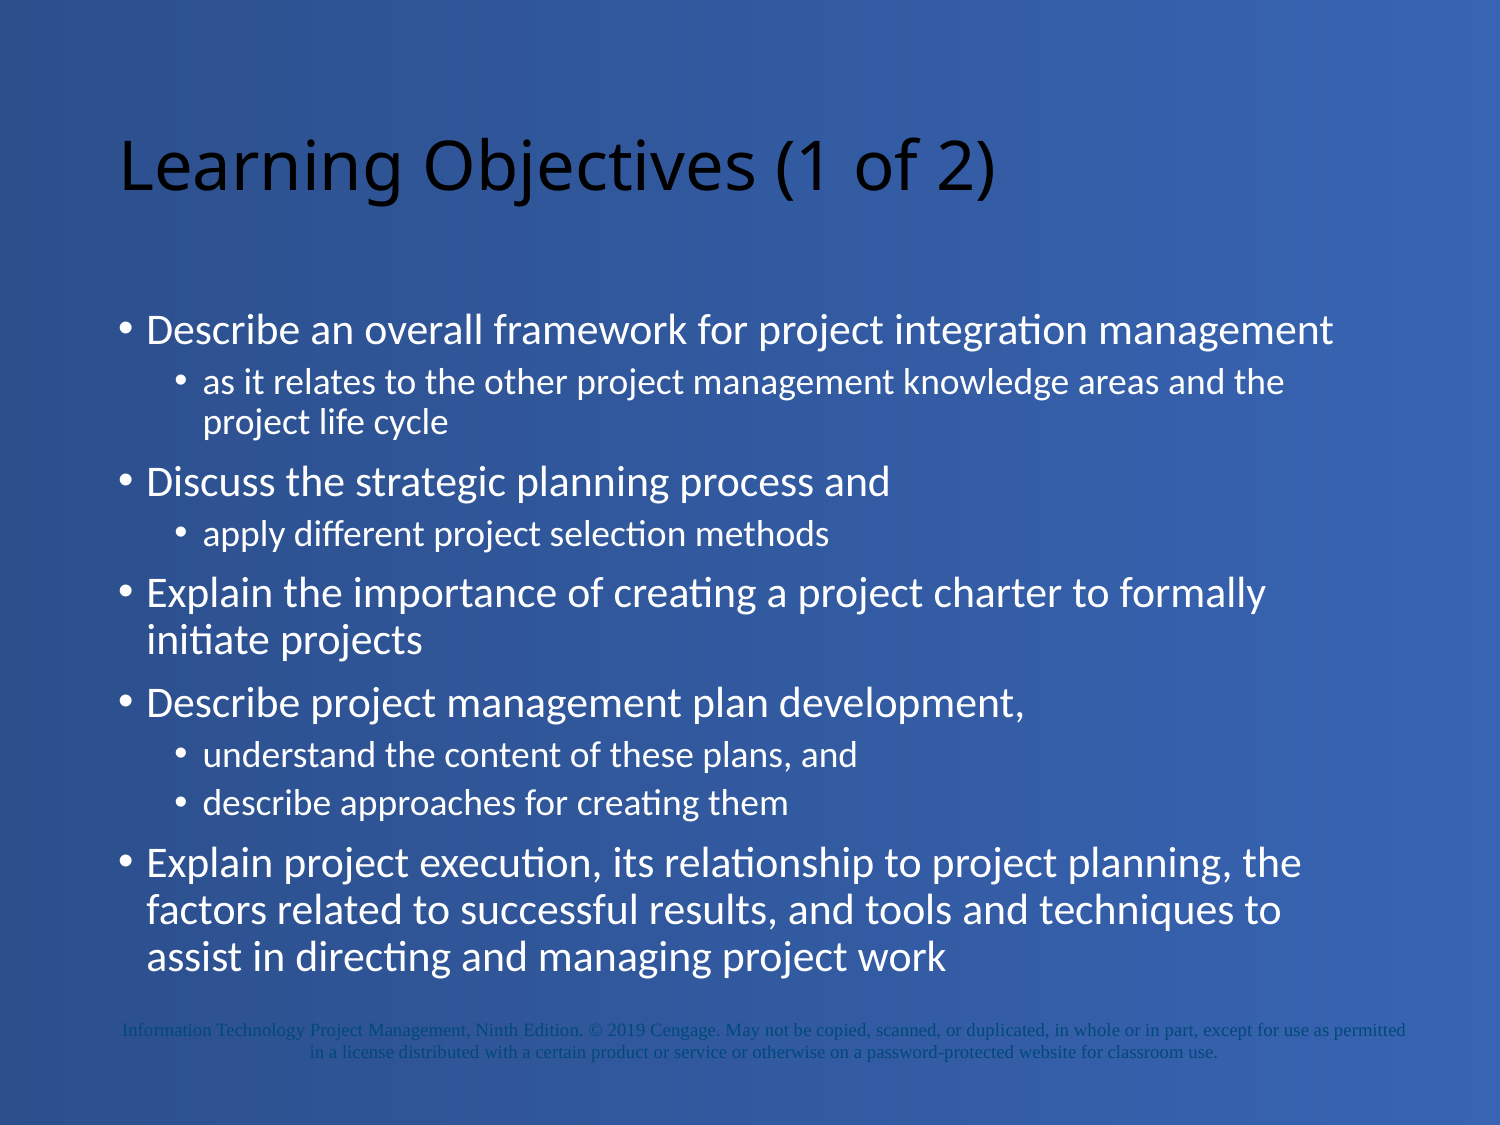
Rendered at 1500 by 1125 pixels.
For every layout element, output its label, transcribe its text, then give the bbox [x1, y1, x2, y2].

list Describe an overall framework for project integration management as it relates to the other project management knowledge areas and the project life cycle Discuss the strategic planning process and apply different project selection methods Explain the importance of creating a project charter to formally initiate projects Describe project management plan development, understand the content of these plans, and describe approaches for creating them Explain project execution, its relationship to project planning, the factors related to successful results, and tools and techniques to assist in directing and managing project work [103, 299, 1397, 1009]
footer Information Technology Project Management, Ninth Edition. © 2019 Cengage. May not be copied, scanned, or duplicated, in whole or in part, except for use as permitted in a license distributed with a certain product or service or otherwise on a password-protected website for classroom use. [103, 1009, 1425, 1070]
title Learning Objectives (1 of 2) [103, 59, 1397, 278]
